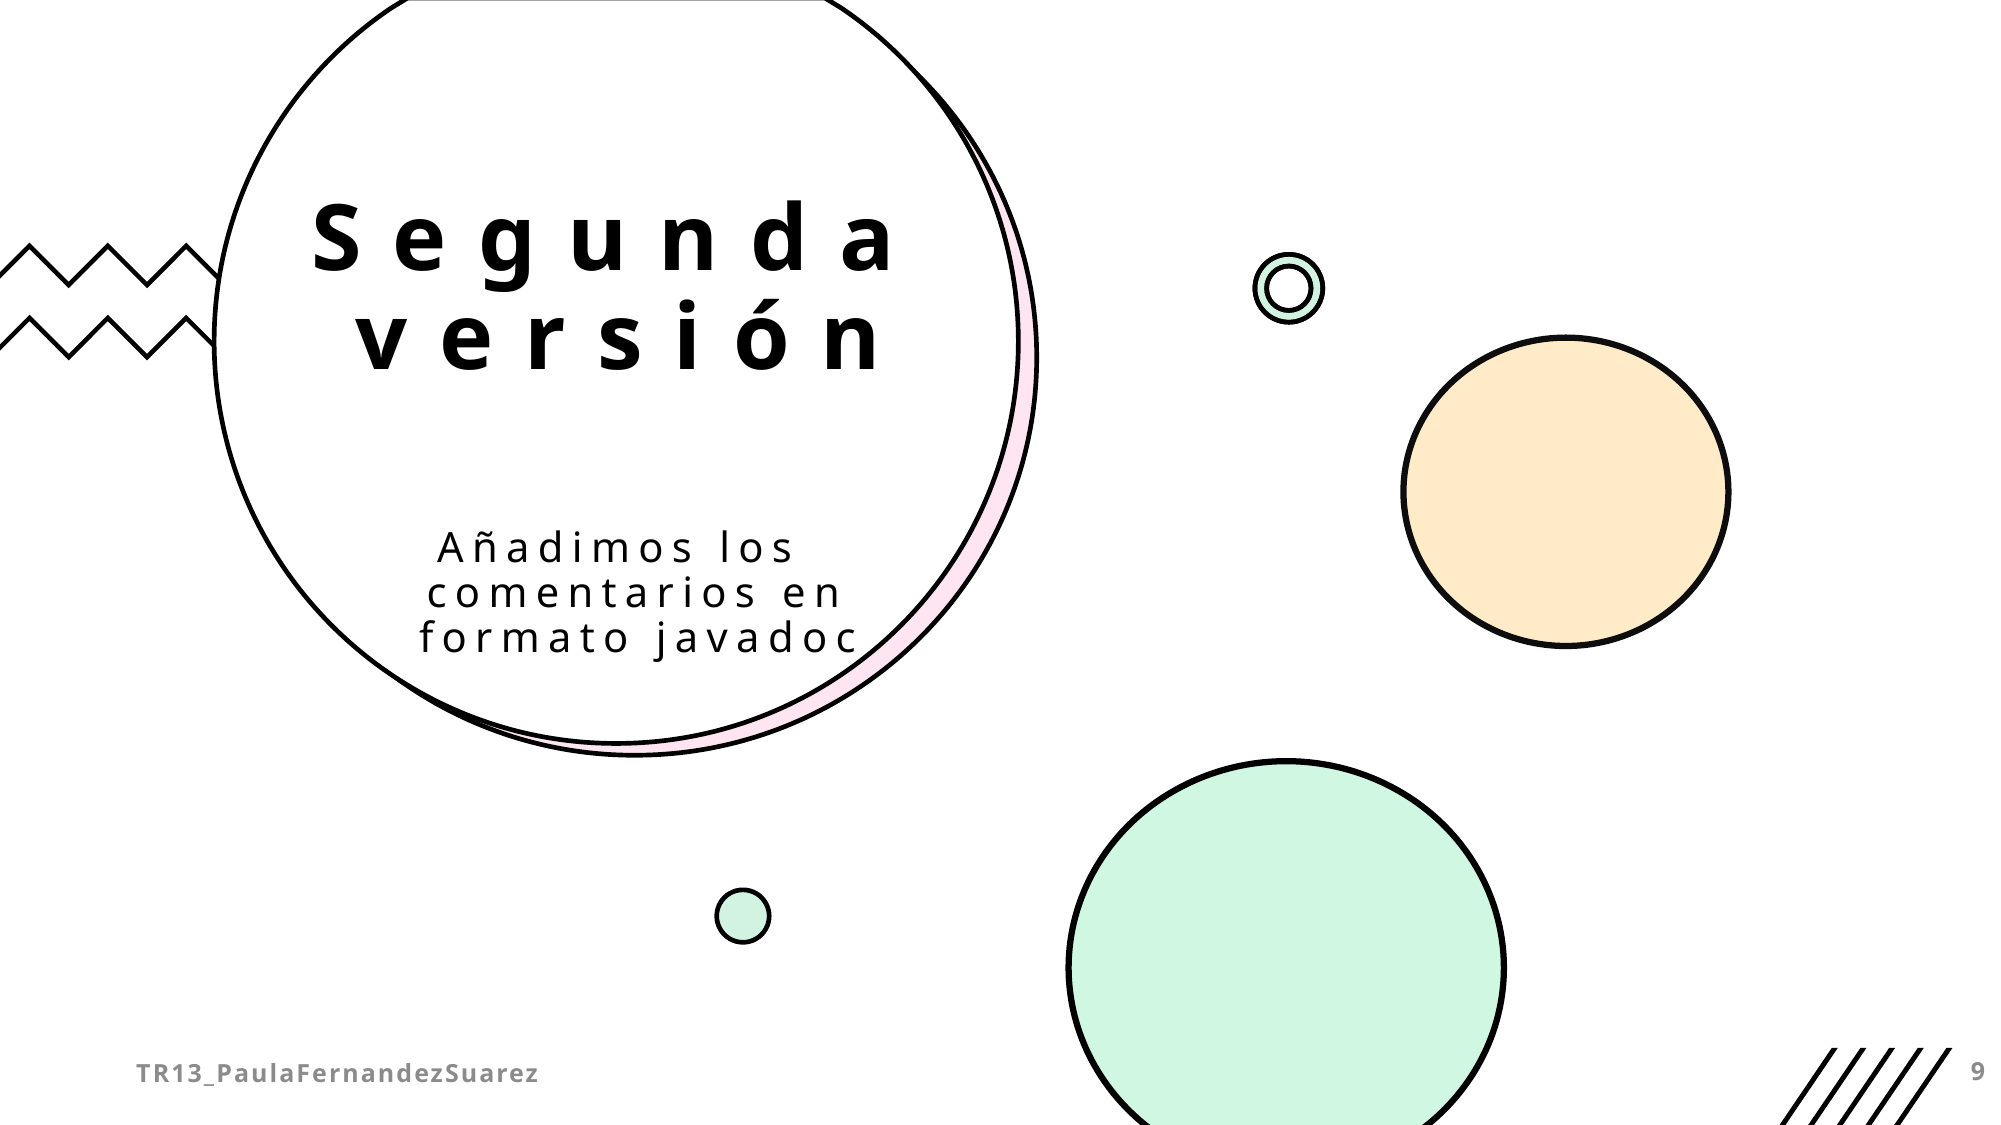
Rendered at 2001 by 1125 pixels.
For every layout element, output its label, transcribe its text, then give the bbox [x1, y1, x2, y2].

text_box [1067, 760, 1505, 1125]
slide_number 9 [1550, 1042, 2000, 1103]
subtitle Añadimos los comentarios en formato javadoc [288, 519, 949, 646]
footer TR13_PaulaFernandezSuarez [0, 1042, 675, 1103]
title Segunda versión [288, 53, 949, 519]
text_box [1402, 336, 1730, 648]
